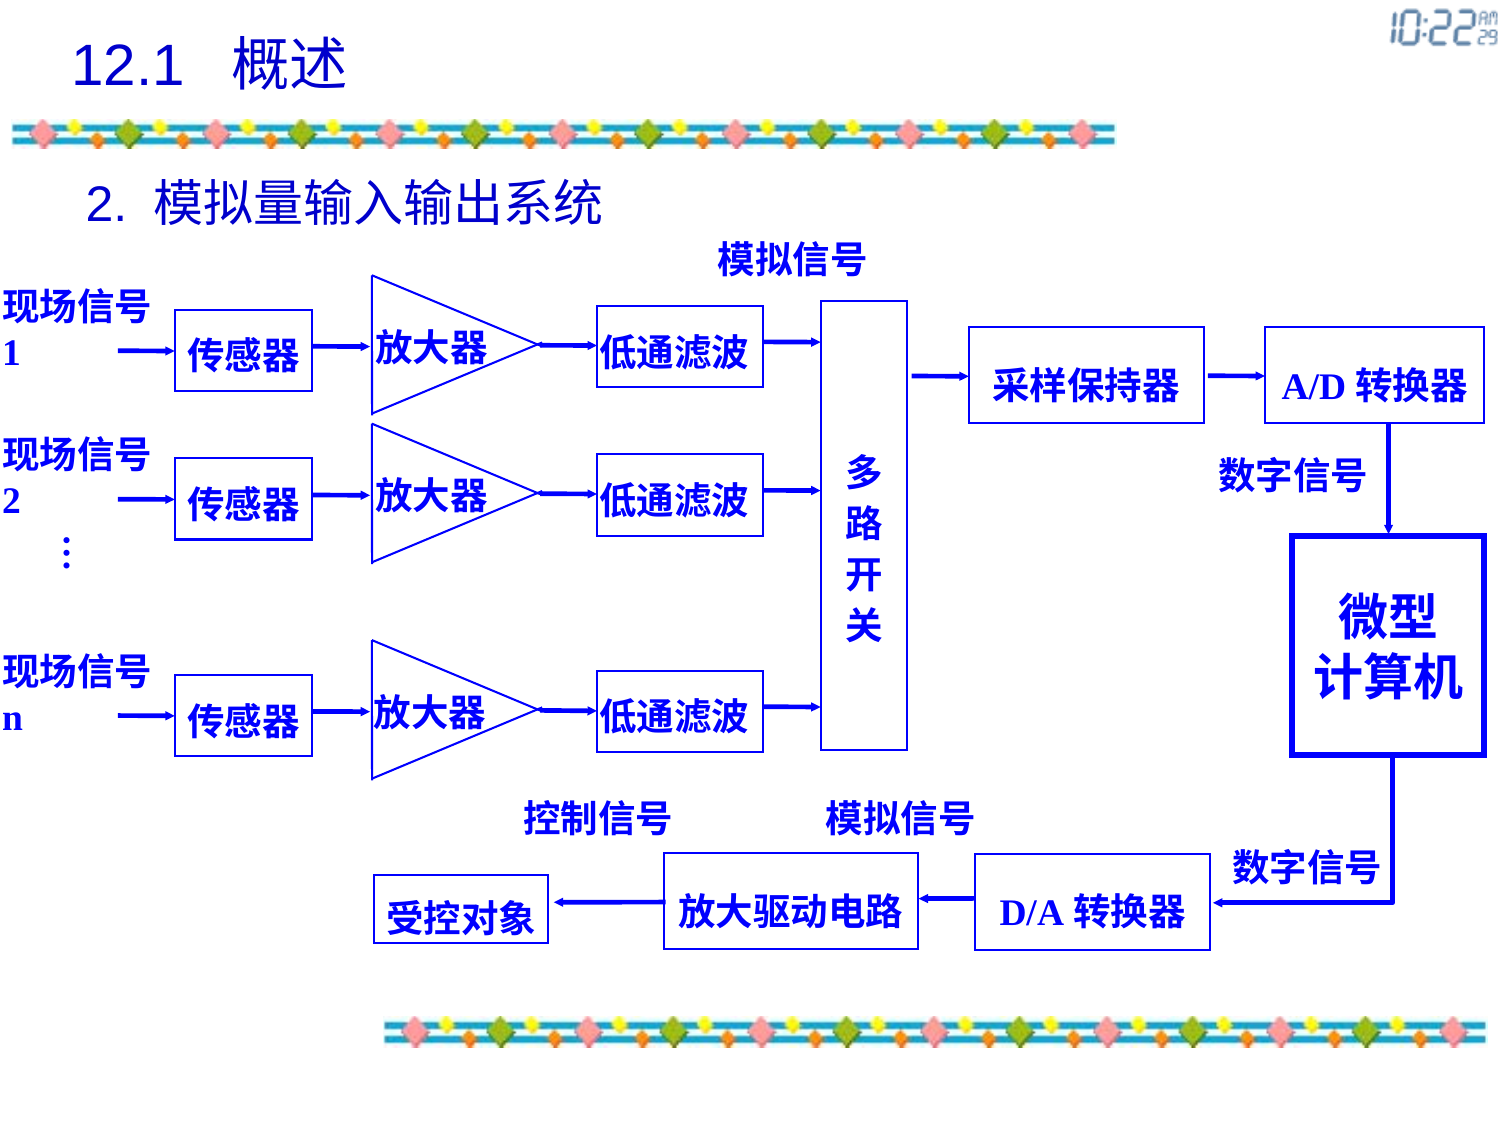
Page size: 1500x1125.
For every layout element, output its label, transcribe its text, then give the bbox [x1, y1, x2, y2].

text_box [0, 233, 1485, 951]
picture [11, 119, 1117, 149]
text_box 12.1 概述 [56, 33, 462, 104]
picture [383, 1016, 1488, 1048]
picture [1371, 0, 1500, 56]
title 2. 模拟量输入输出系统 [70, 163, 1421, 232]
